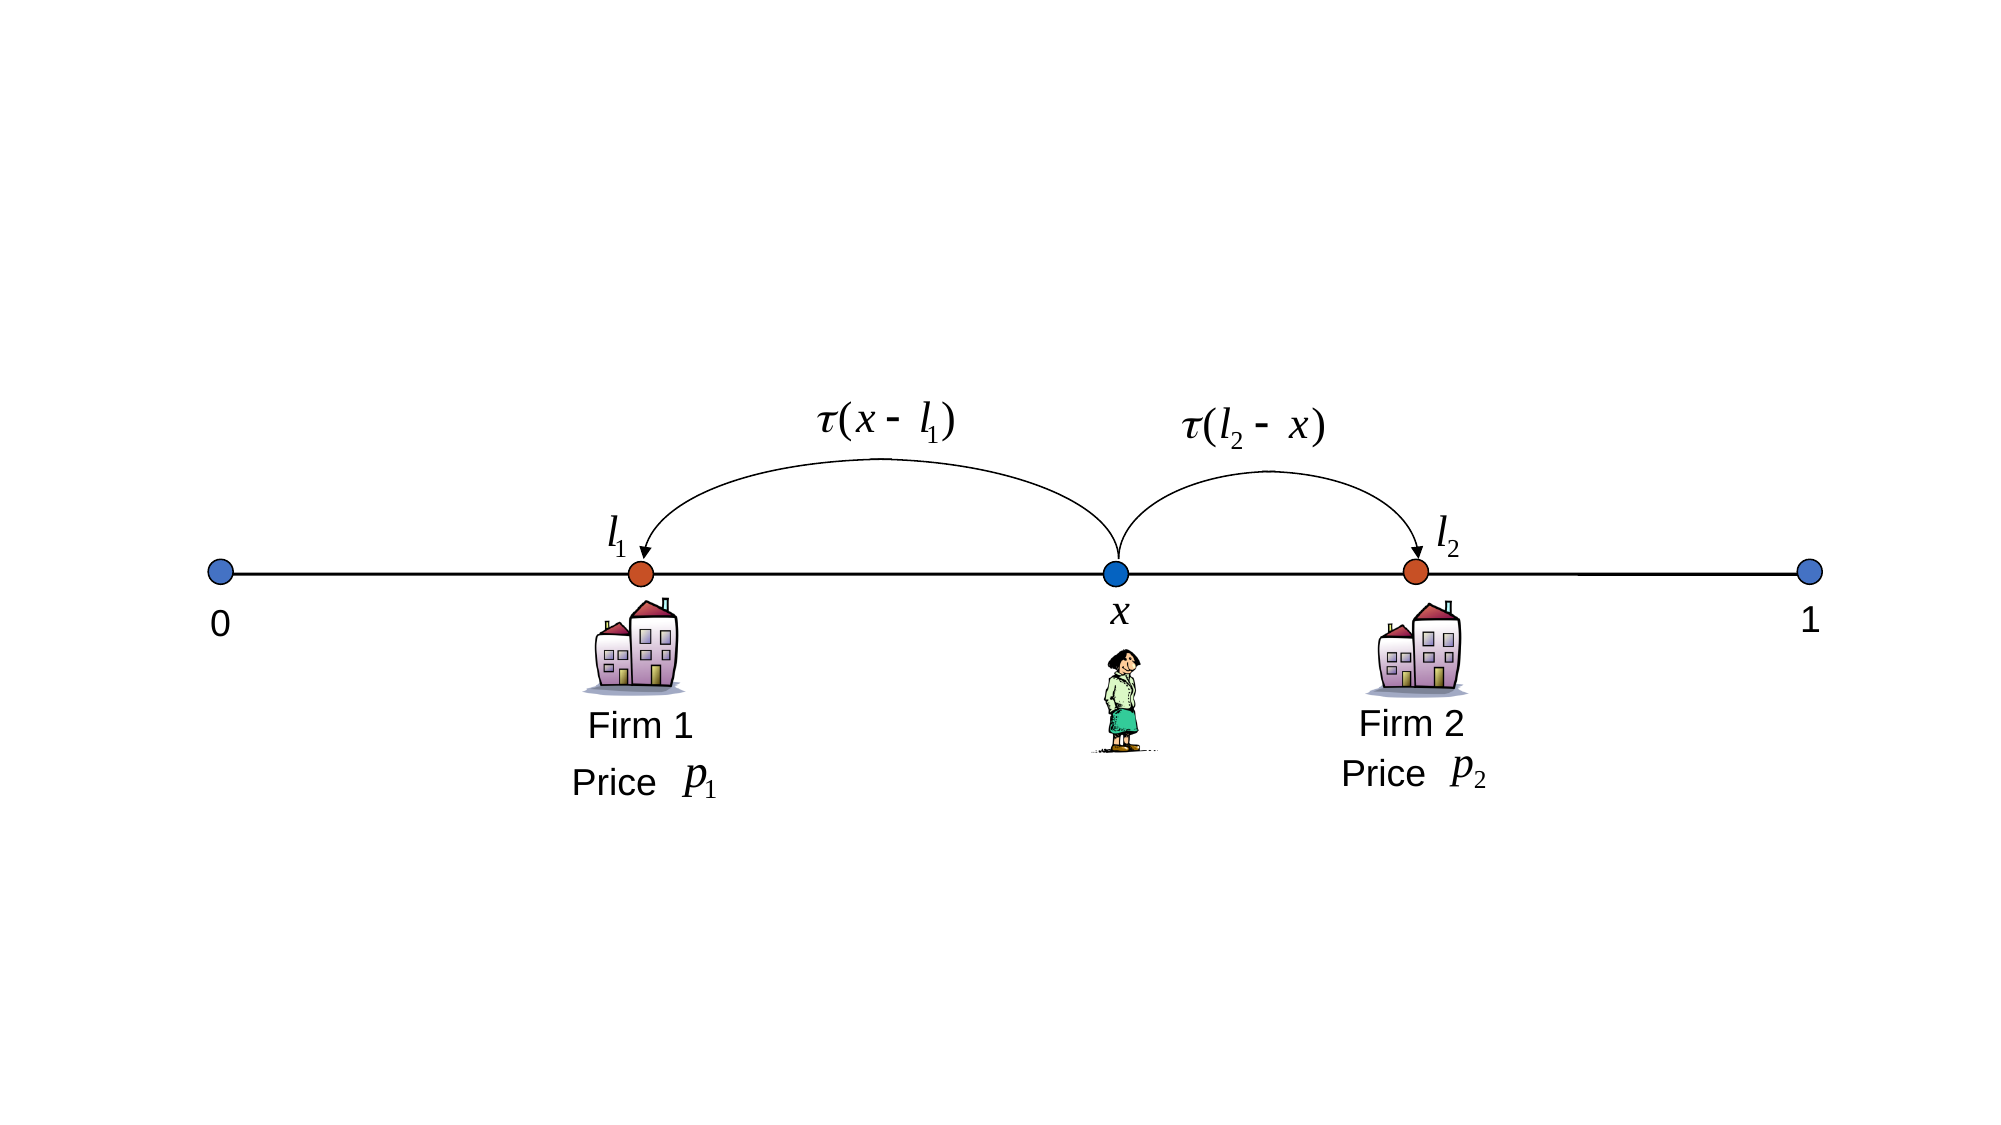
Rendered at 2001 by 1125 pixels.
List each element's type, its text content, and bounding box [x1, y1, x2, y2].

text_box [672, 748, 720, 803]
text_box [1101, 599, 1135, 629]
text_box Price [519, 750, 720, 811]
text_box [1797, 559, 1823, 585]
picture [580, 591, 686, 698]
picture [1363, 594, 1469, 700]
text_box Firm 2 [1343, 691, 1481, 741]
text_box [1173, 401, 1332, 453]
text_box 0 [183, 591, 259, 652]
text_box Firm 1 [572, 694, 710, 750]
text_box [1276, 471, 1424, 559]
text_box 1 [1772, 588, 1848, 648]
text_box [628, 561, 654, 587]
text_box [643, 458, 1119, 559]
picture [1090, 649, 1158, 753]
text_box [1403, 559, 1429, 585]
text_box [1428, 510, 1465, 562]
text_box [599, 510, 629, 562]
text_box [208, 559, 234, 585]
text_box [1103, 561, 1129, 587]
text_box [1441, 740, 1489, 793]
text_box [808, 395, 960, 448]
text_box Price [1289, 741, 1489, 801]
text_box [1119, 471, 1277, 559]
